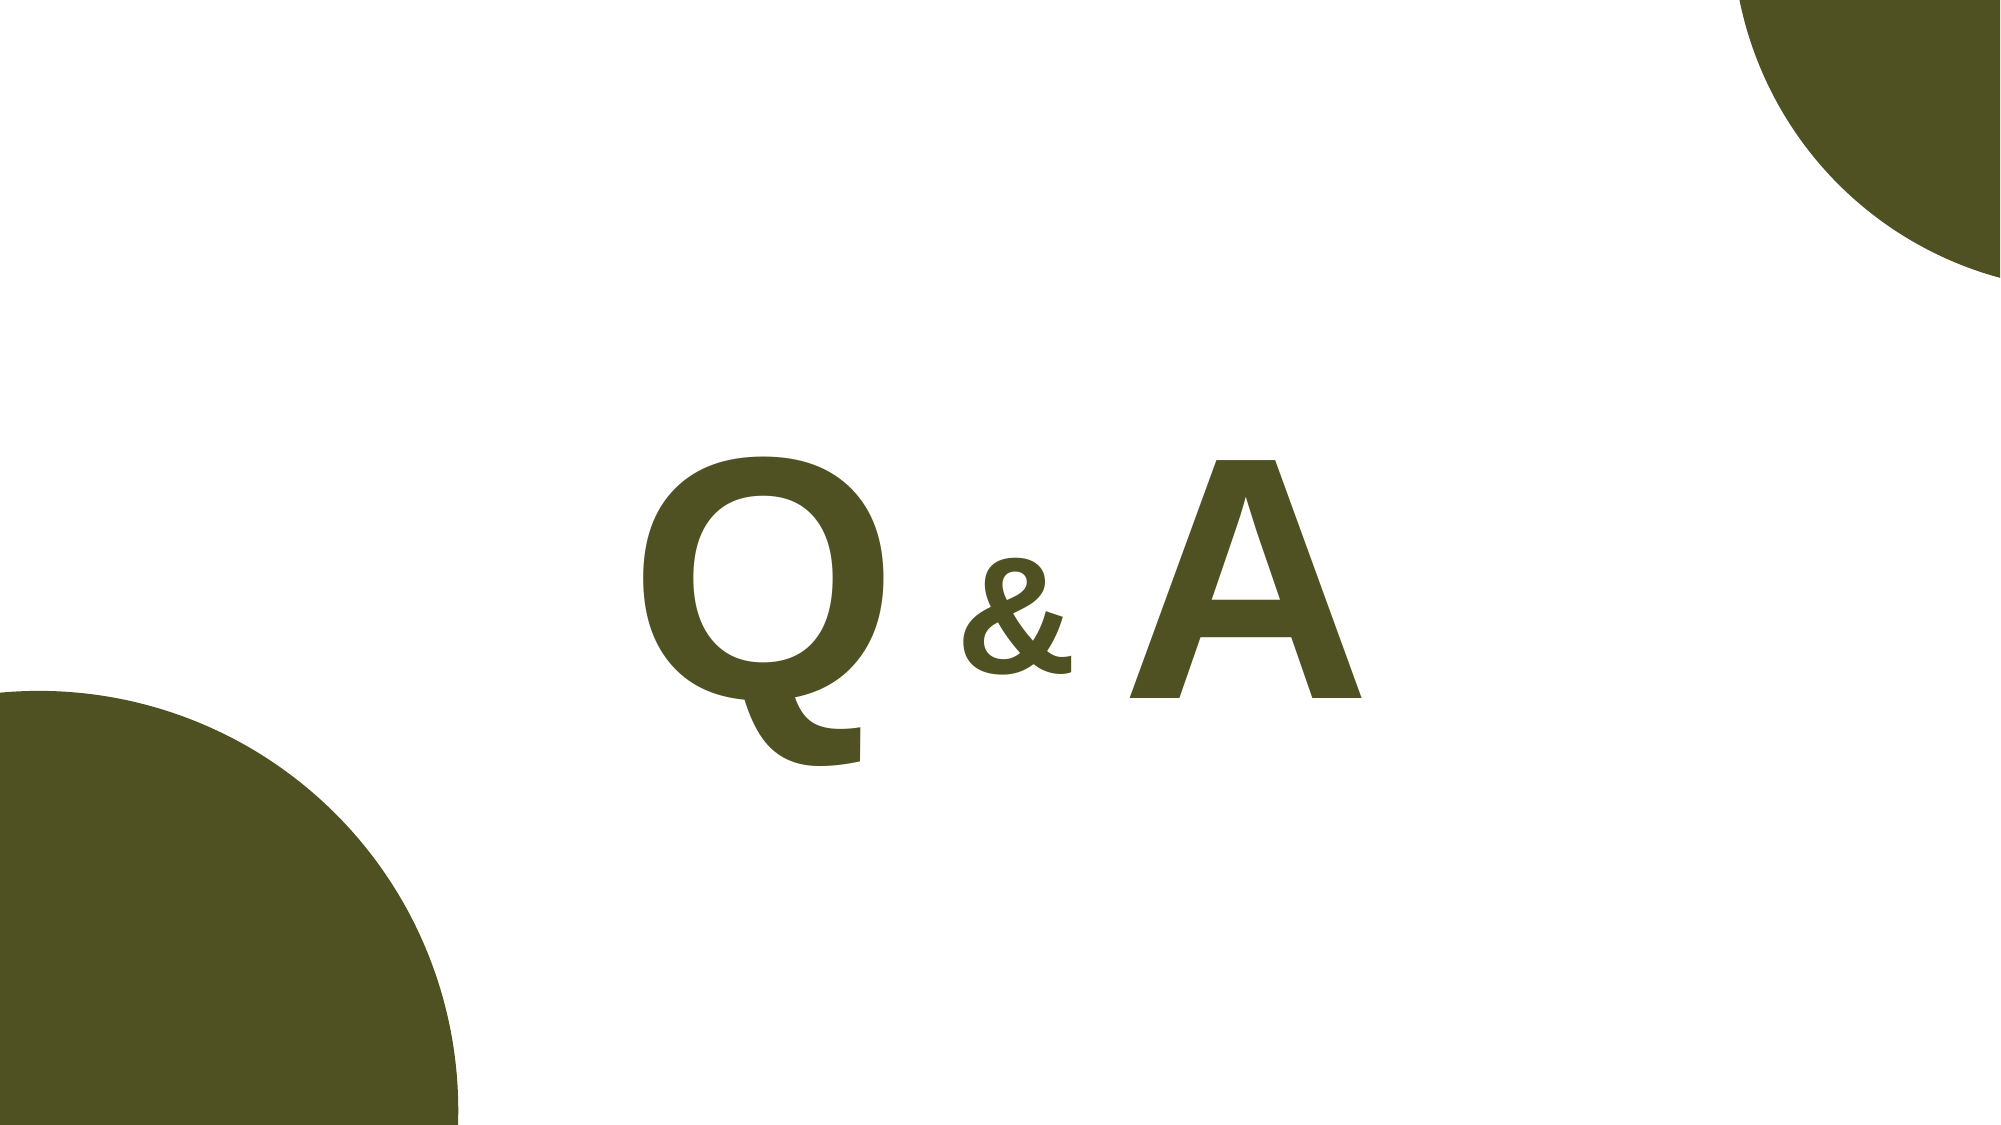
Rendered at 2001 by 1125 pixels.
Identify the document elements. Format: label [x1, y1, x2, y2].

text_box [612, 345, 1388, 780]
